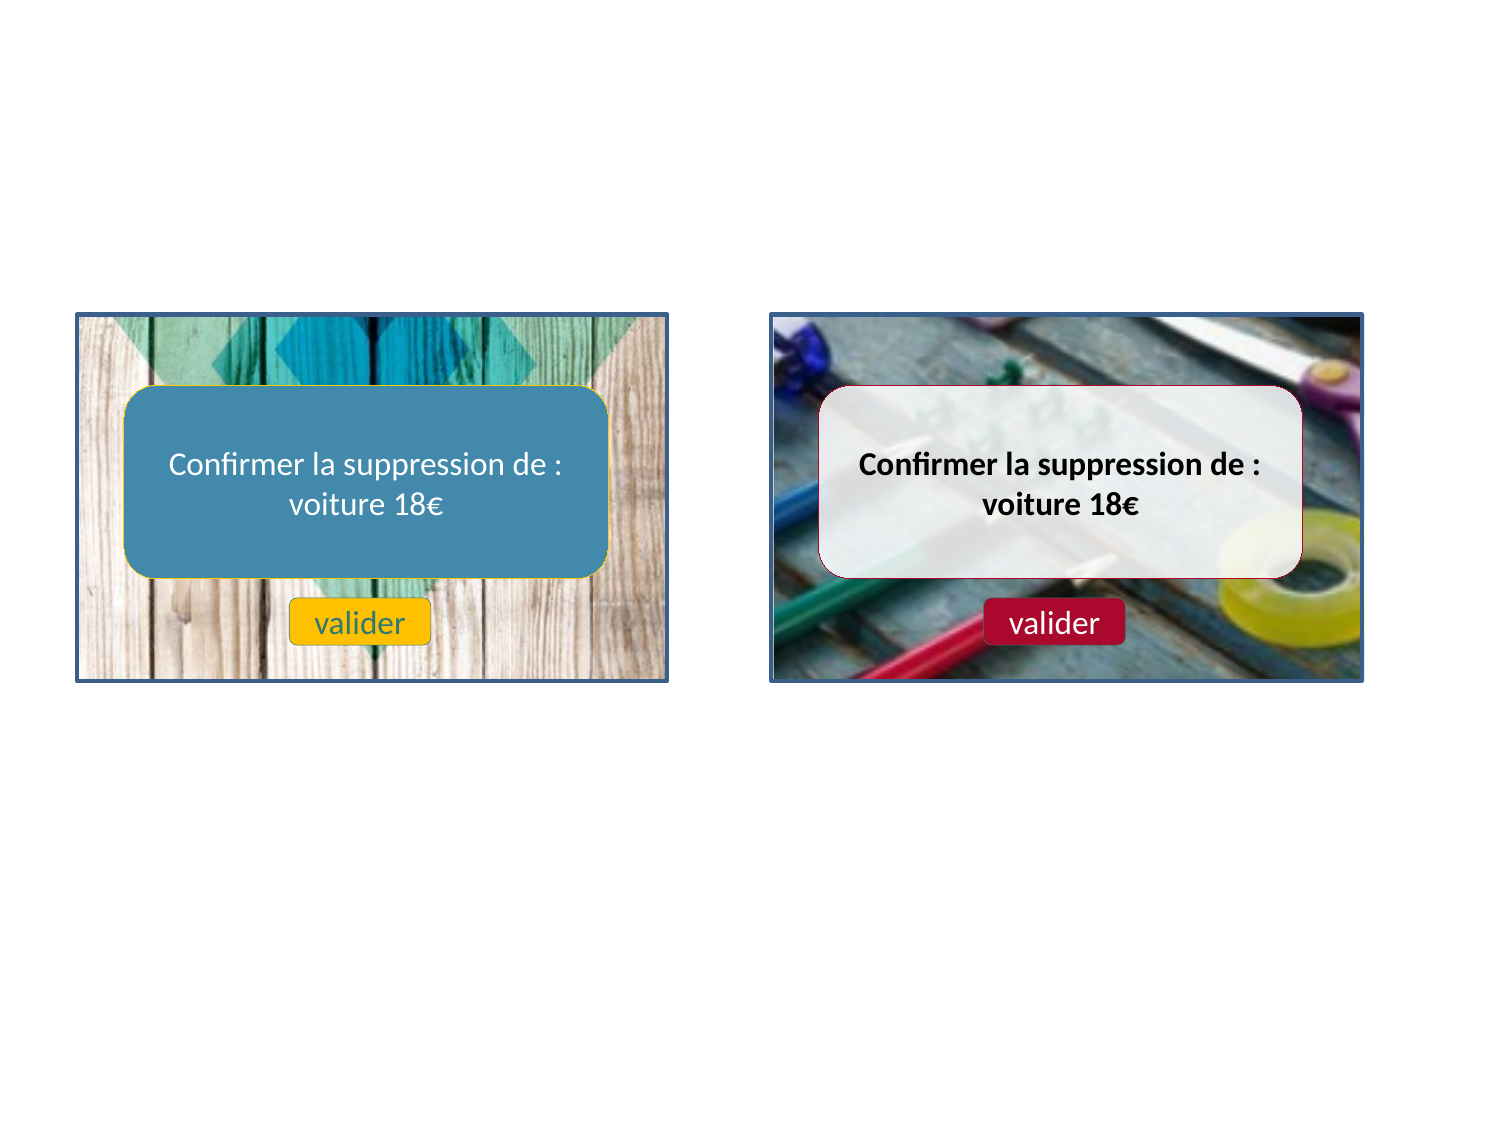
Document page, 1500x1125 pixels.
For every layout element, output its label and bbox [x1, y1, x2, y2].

picture [773, 314, 1365, 681]
picture [76, 314, 668, 681]
